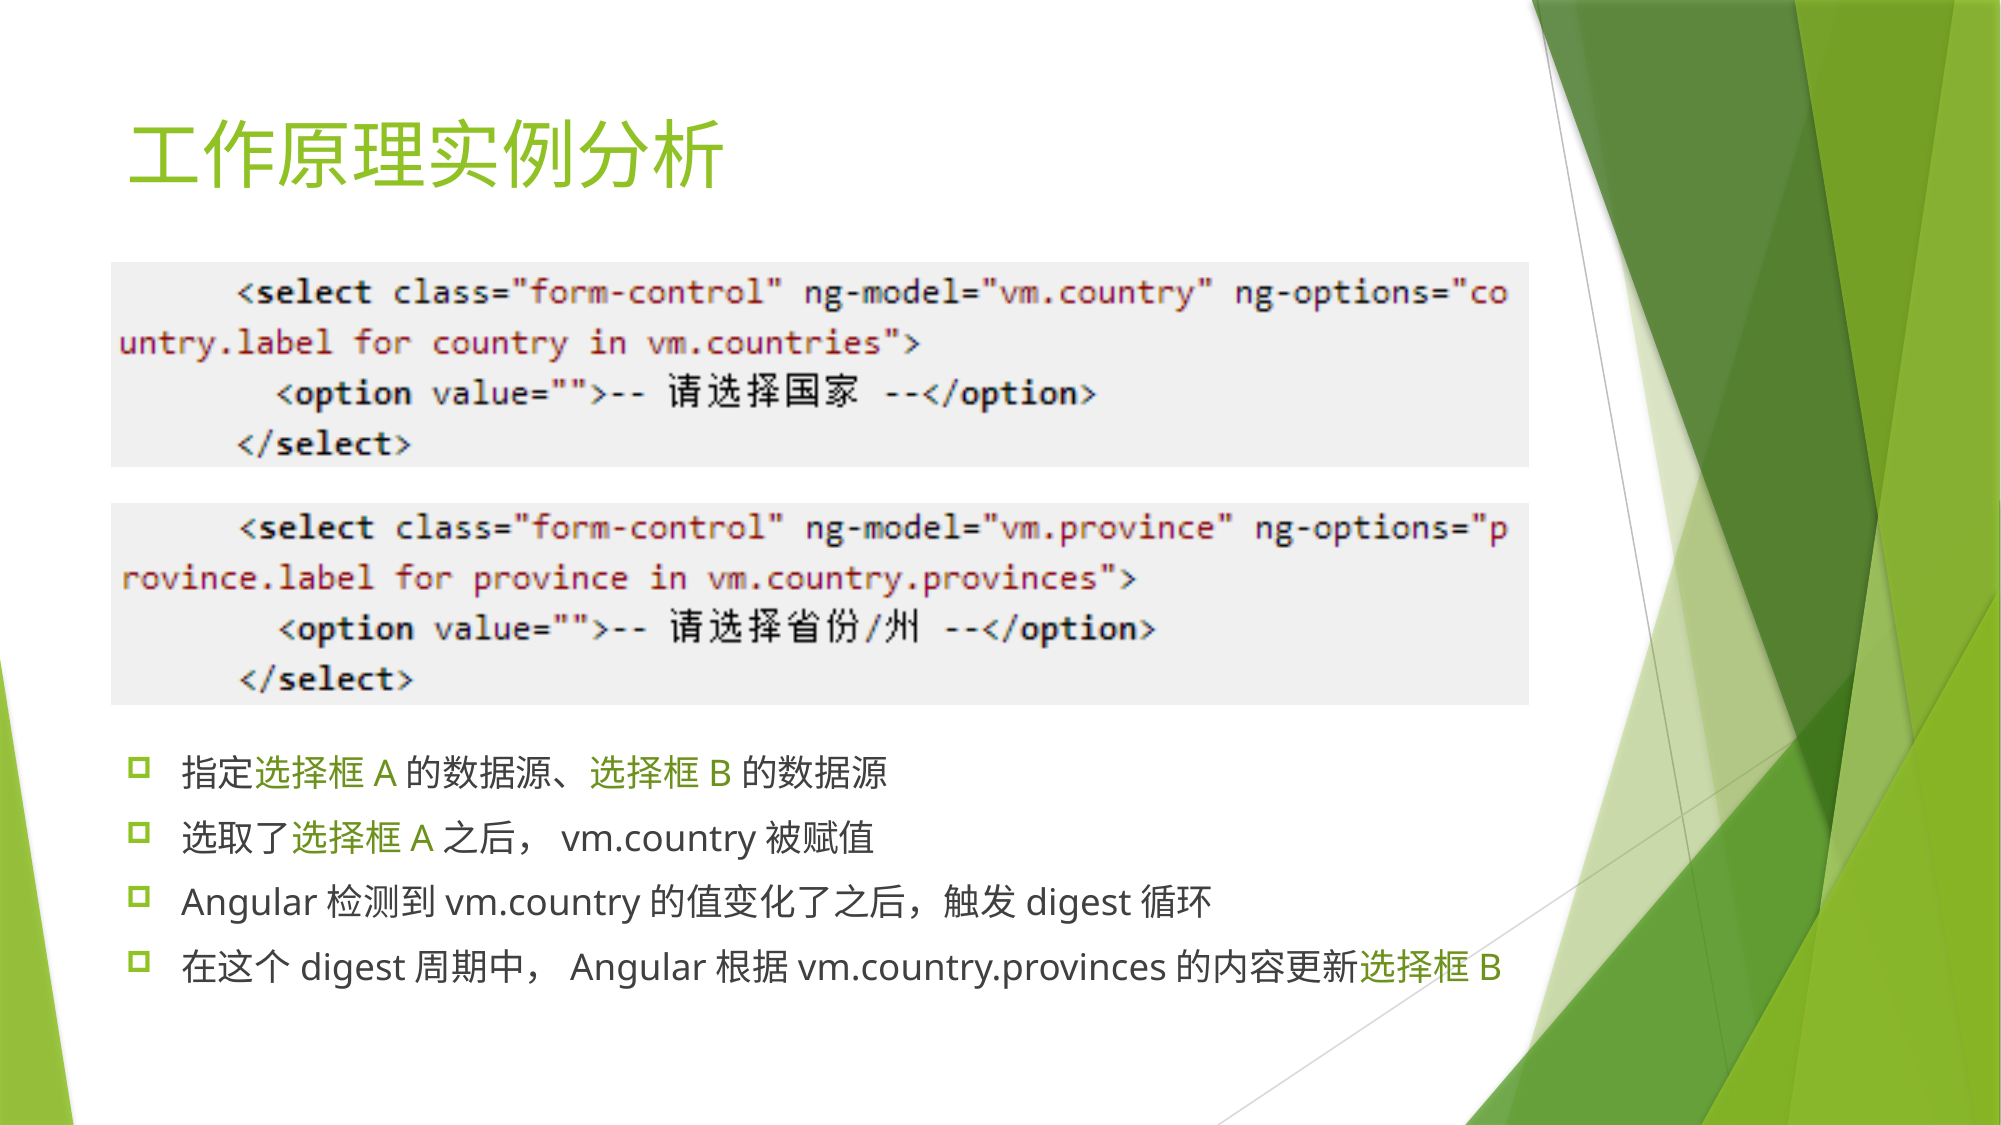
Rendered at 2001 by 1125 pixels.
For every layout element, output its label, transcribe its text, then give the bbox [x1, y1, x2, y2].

picture [110, 503, 1529, 706]
list 指定选择框A的数据源、选择框B的数据源 选取了选择框A之后，vm.country被赋值 Angular检测到vm.country的值变化了之后，触发digest循环 在这个digest周期中，Angular根据vm.country.provinces的内容更新选择框B [111, 742, 1522, 1004]
title 工作原理实例分析 [111, 99, 1522, 260]
picture [110, 261, 1529, 467]
